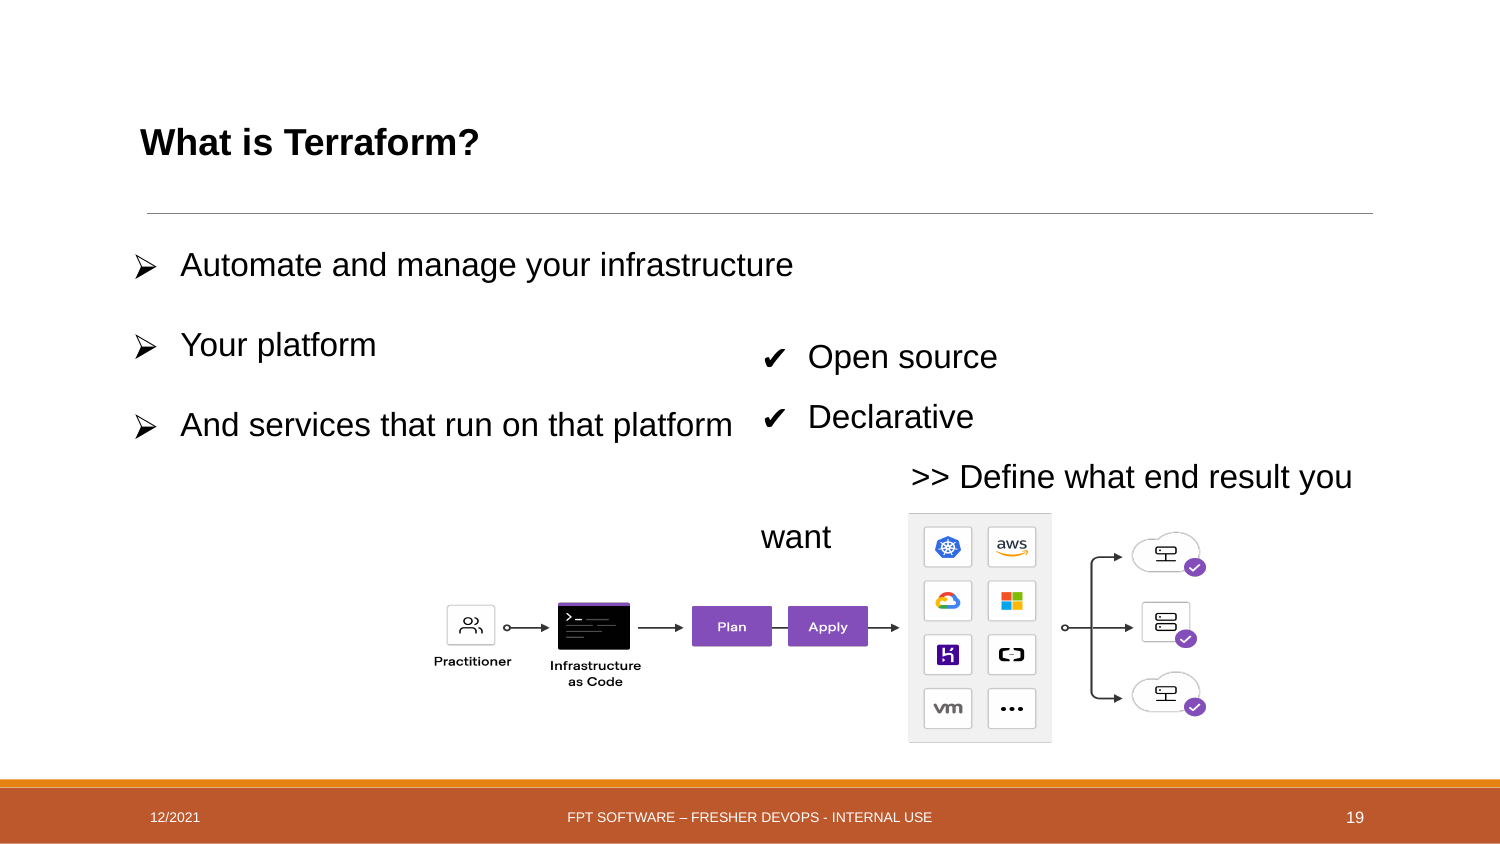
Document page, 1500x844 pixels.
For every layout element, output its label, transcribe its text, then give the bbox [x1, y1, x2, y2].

slide_number 19 [1218, 794, 1380, 840]
text_box Open source Declarative >> Define what end result you want [745, 307, 1416, 563]
picture [419, 504, 1219, 748]
slide_number 12/2021 [135, 794, 440, 840]
text_box Automate and manage your infrastructure Your platform And services that run on that platform [118, 196, 1187, 451]
footer FPT SOFTWARE – Fresher DevOps - Internal Use [453, 794, 1047, 840]
text_box What is Terraform? [125, 110, 853, 171]
